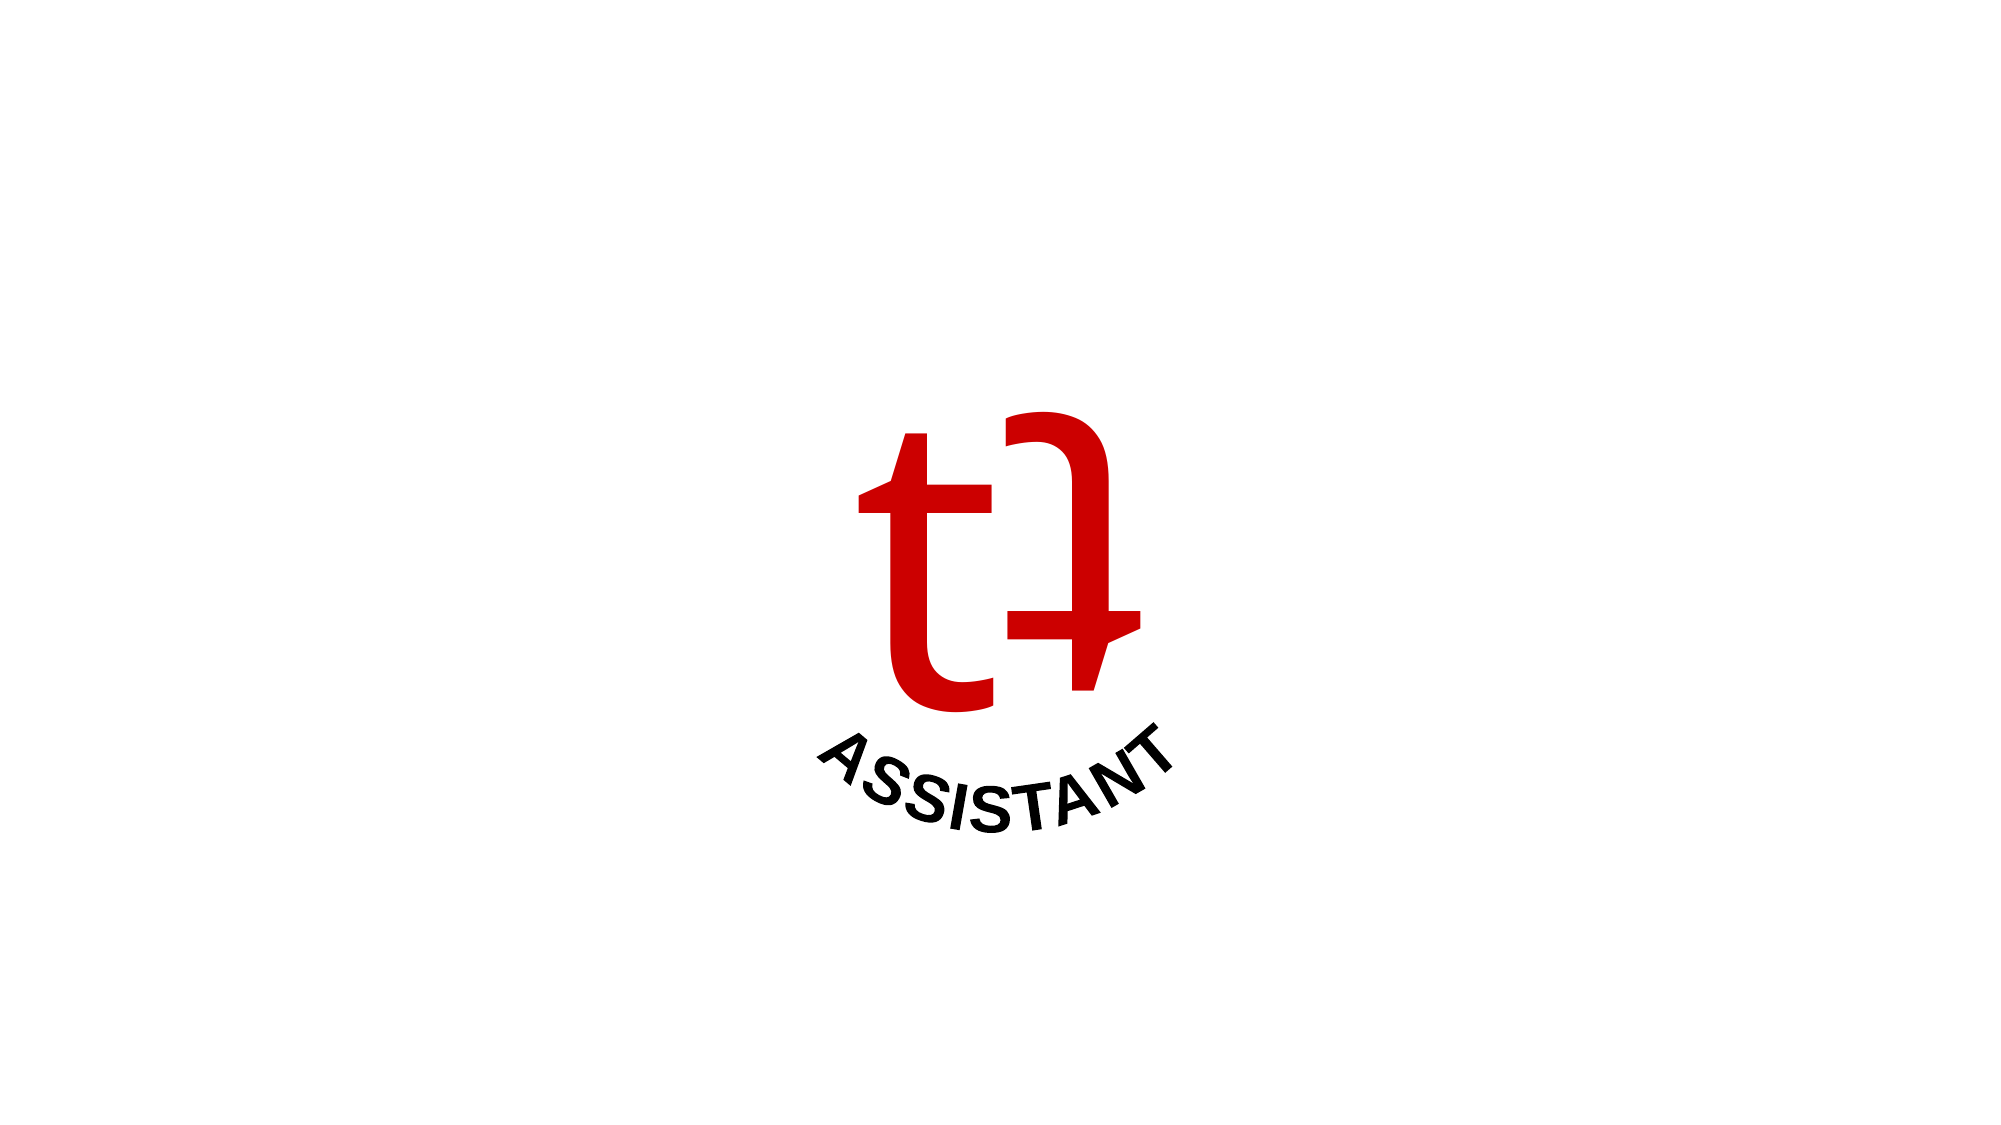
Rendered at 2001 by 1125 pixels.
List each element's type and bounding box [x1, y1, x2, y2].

text_box [763, 0, 1237, 1125]
